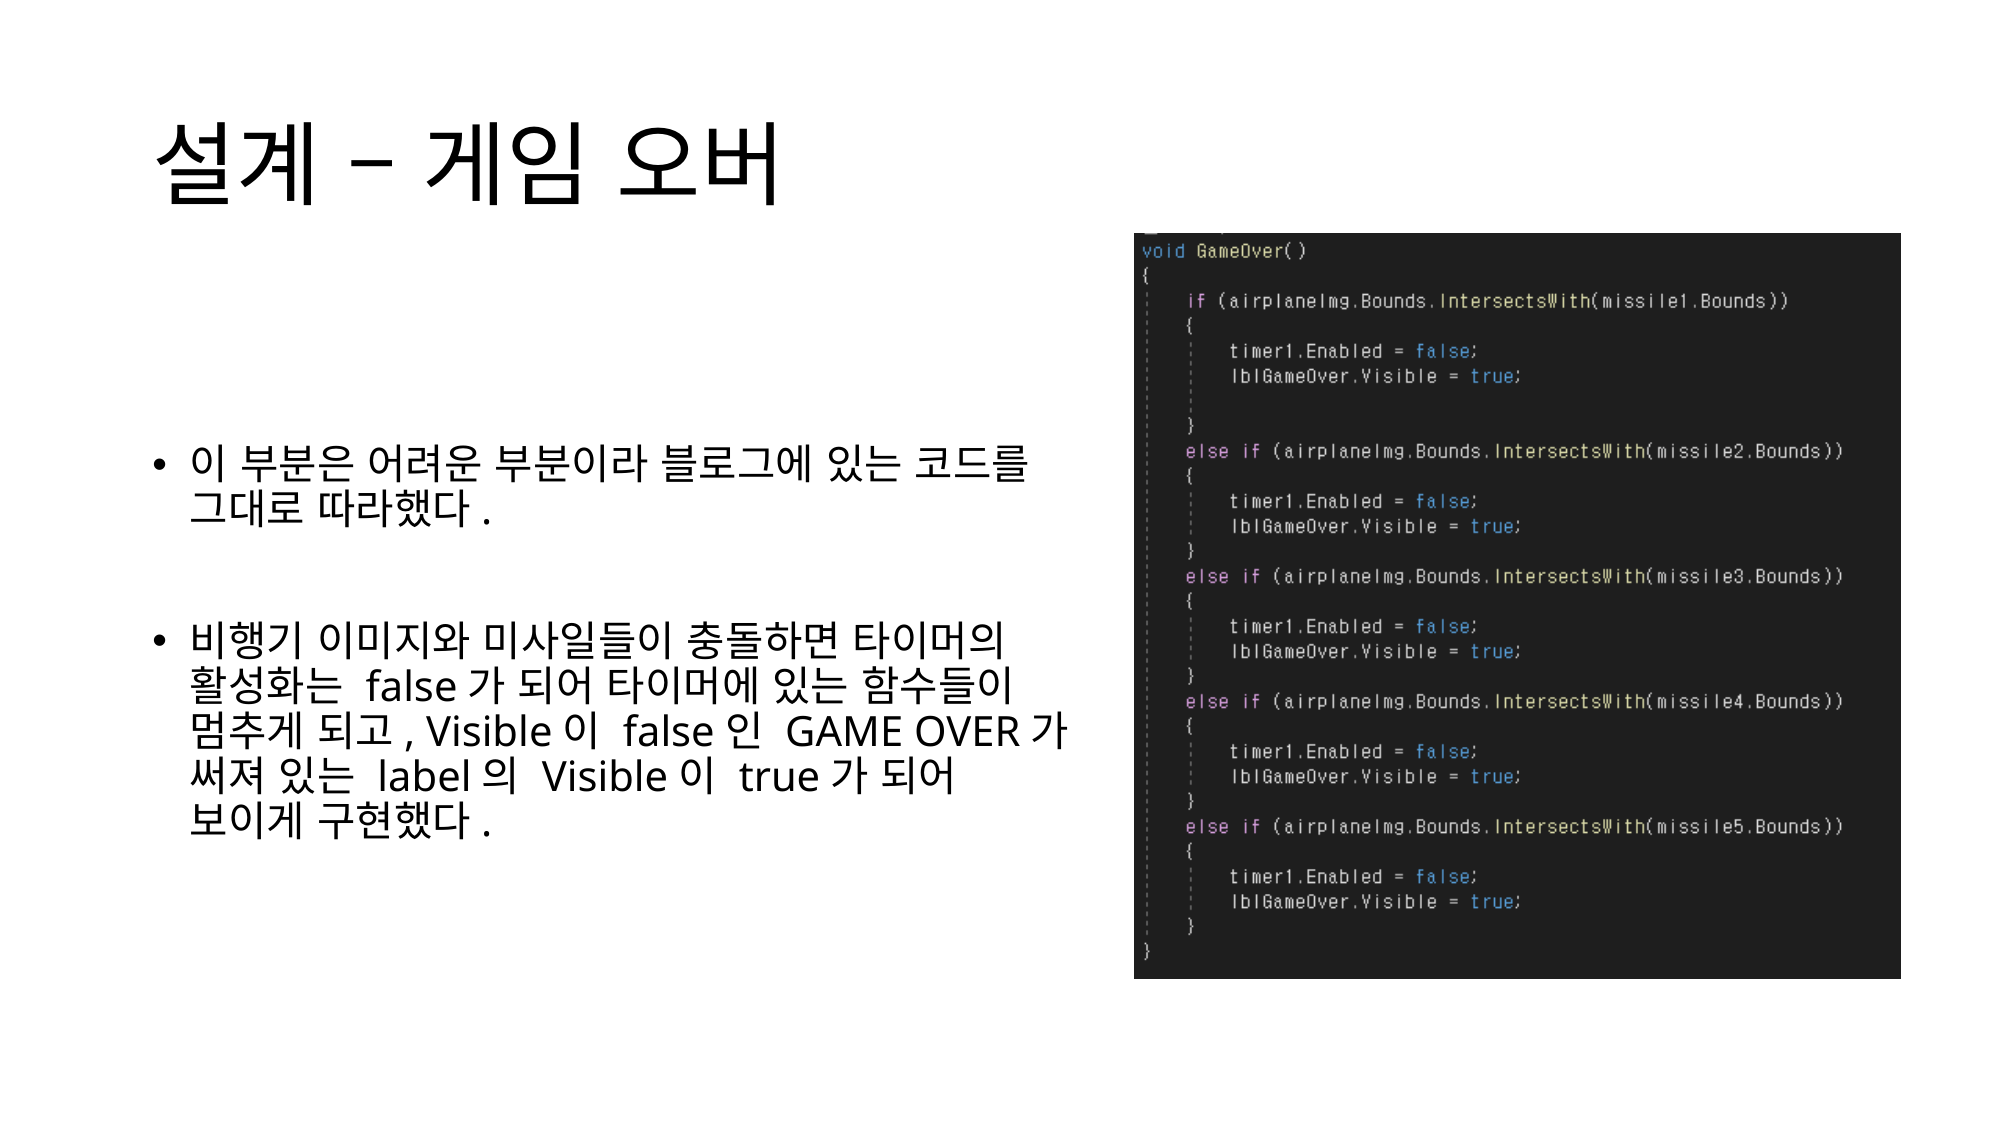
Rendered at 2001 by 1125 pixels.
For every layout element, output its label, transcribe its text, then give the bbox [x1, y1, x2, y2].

picture [1134, 233, 1901, 979]
title 설계 – 게임 오버 [137, 59, 1863, 278]
list 이 부분은 어려운 부분이라 블로그에 있는 코드를 그대로 따라했다. 비행기 이미지와 미사일들이 충돌하면 타이머의 활성화는 false가 되어 타이머에 있는 함수들이 멈추게 되고, Visible이 false인 GAME OVER가 써져 있는 label의 Visible이 true가 되어 보이게 구현했다. [137, 299, 1097, 1014]
